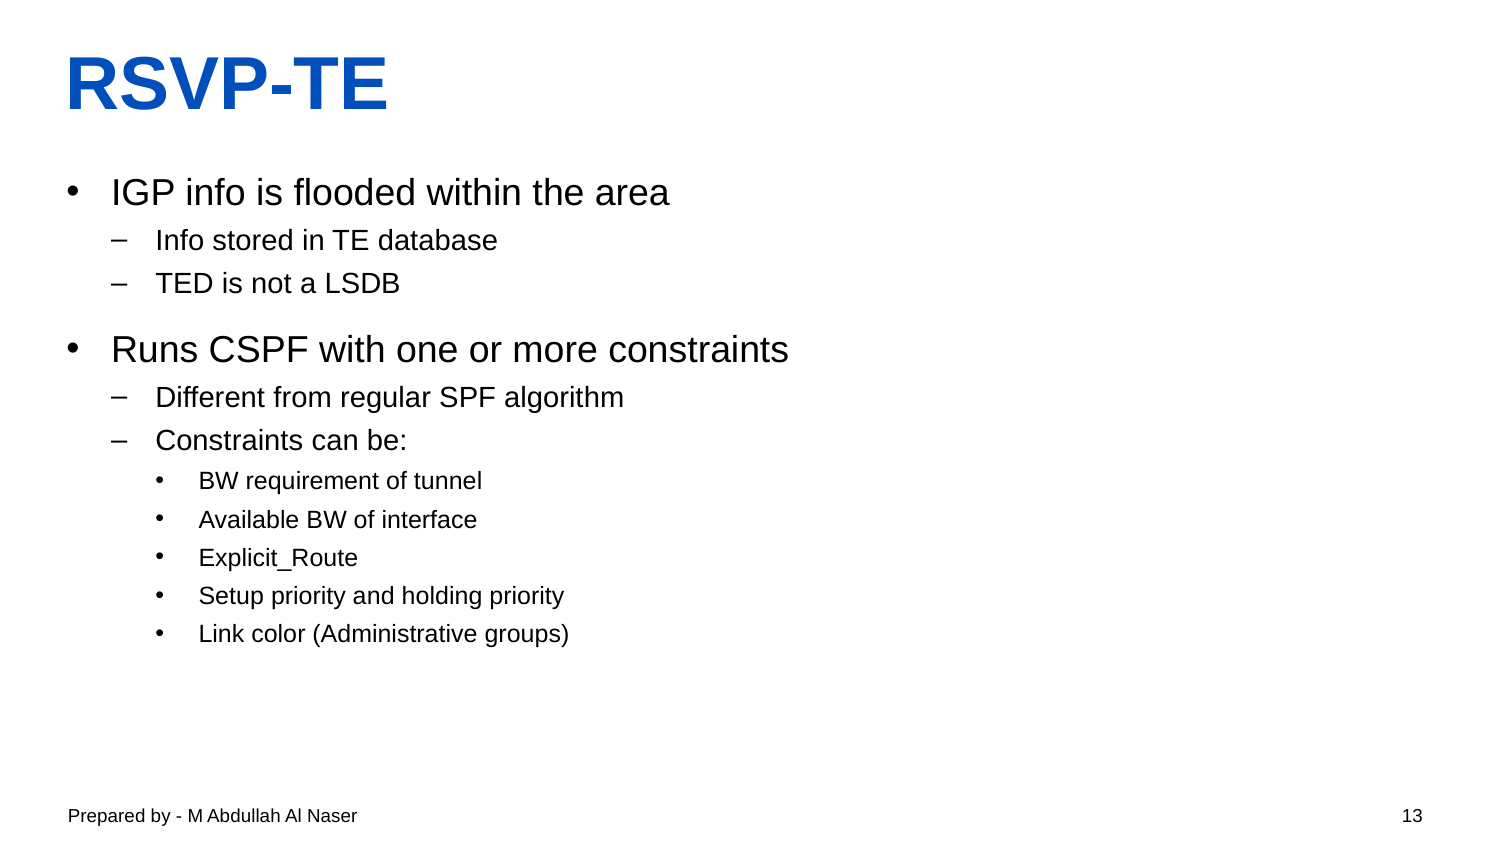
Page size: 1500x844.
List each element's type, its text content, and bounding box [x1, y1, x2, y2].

title RSVP-TE [64, 9, 1436, 151]
list IGP info is flooded within the area Info stored in TE database TED is not a LSDB Runs CSPF with one or more constraints Different from regular SPF algorithm Constraints can be: BW requirement of tunnel Available BW of interface Explicit_Route Setup priority and holding priority Link color (Administrative groups) [66, 167, 1437, 788]
